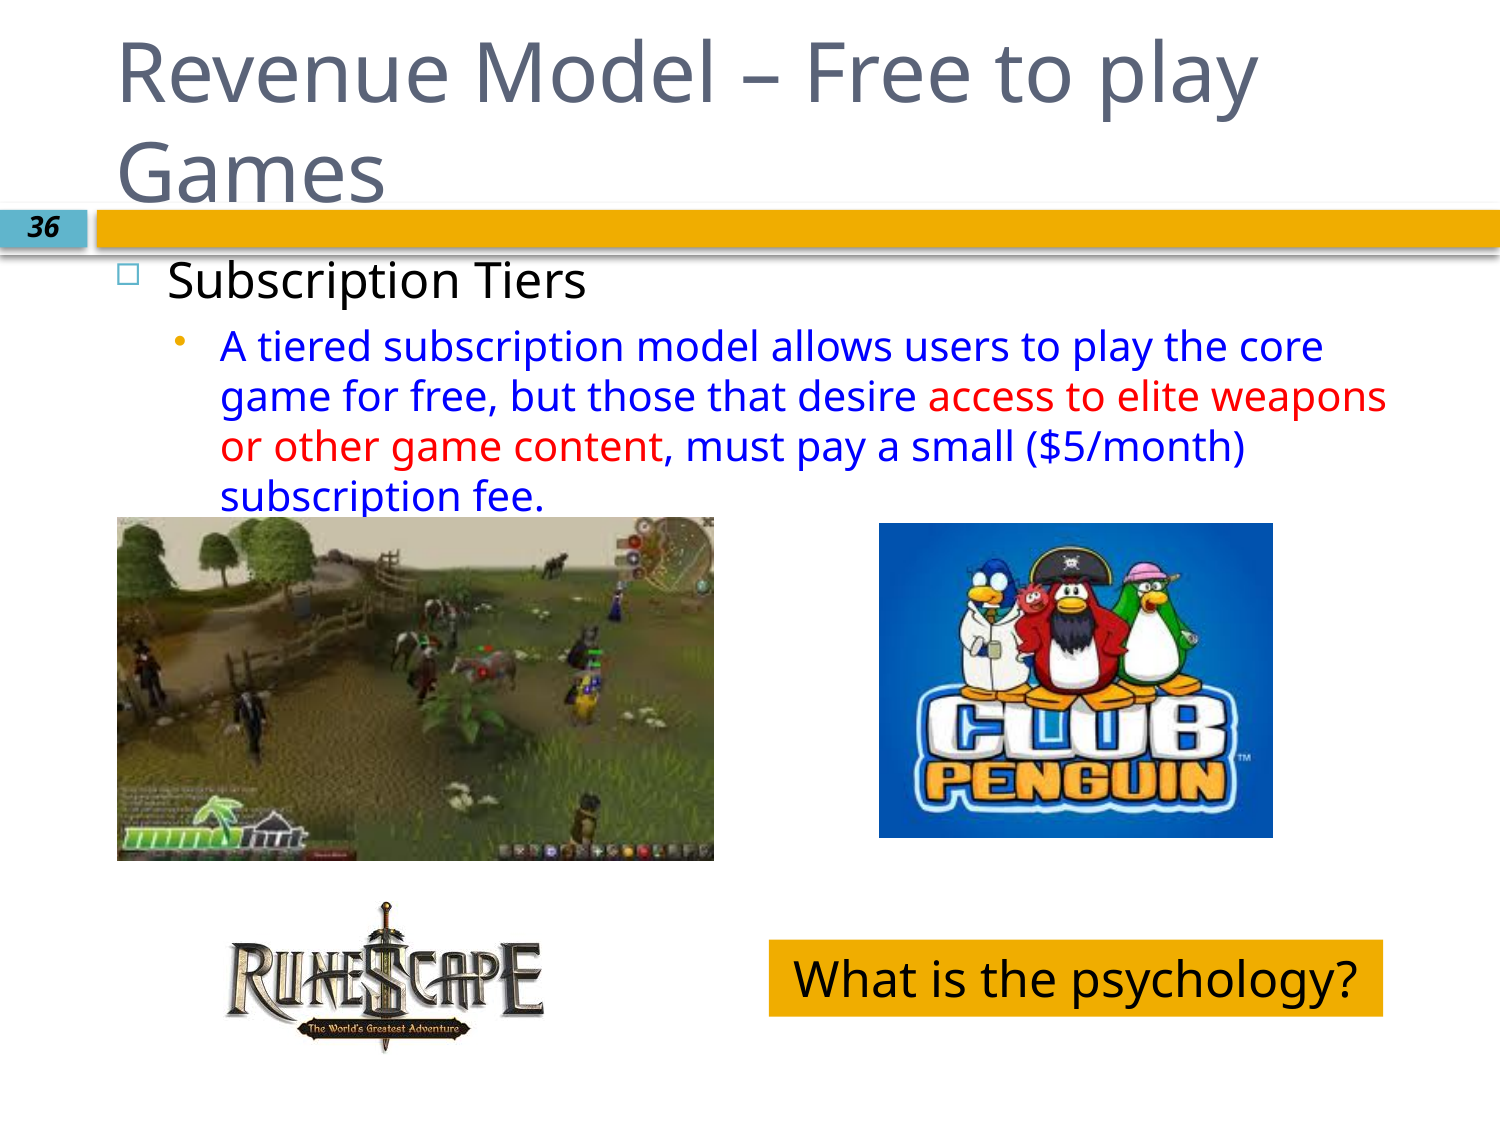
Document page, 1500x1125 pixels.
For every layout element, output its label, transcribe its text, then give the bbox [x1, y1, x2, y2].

picture [223, 901, 545, 1056]
title Revenue Model – Free to play Games [100, 37, 1438, 200]
text_box What is the psychology? [768, 939, 1384, 1017]
slide_number 36 [0, 208, 88, 249]
picture [117, 517, 715, 861]
list Subscription Tiers A tiered subscription model allows users to play the core game for free, but those that desire access to elite weapons or other game content, must pay a small ($5/month) subscription fee. [99, 240, 1438, 1000]
picture [879, 523, 1273, 839]
